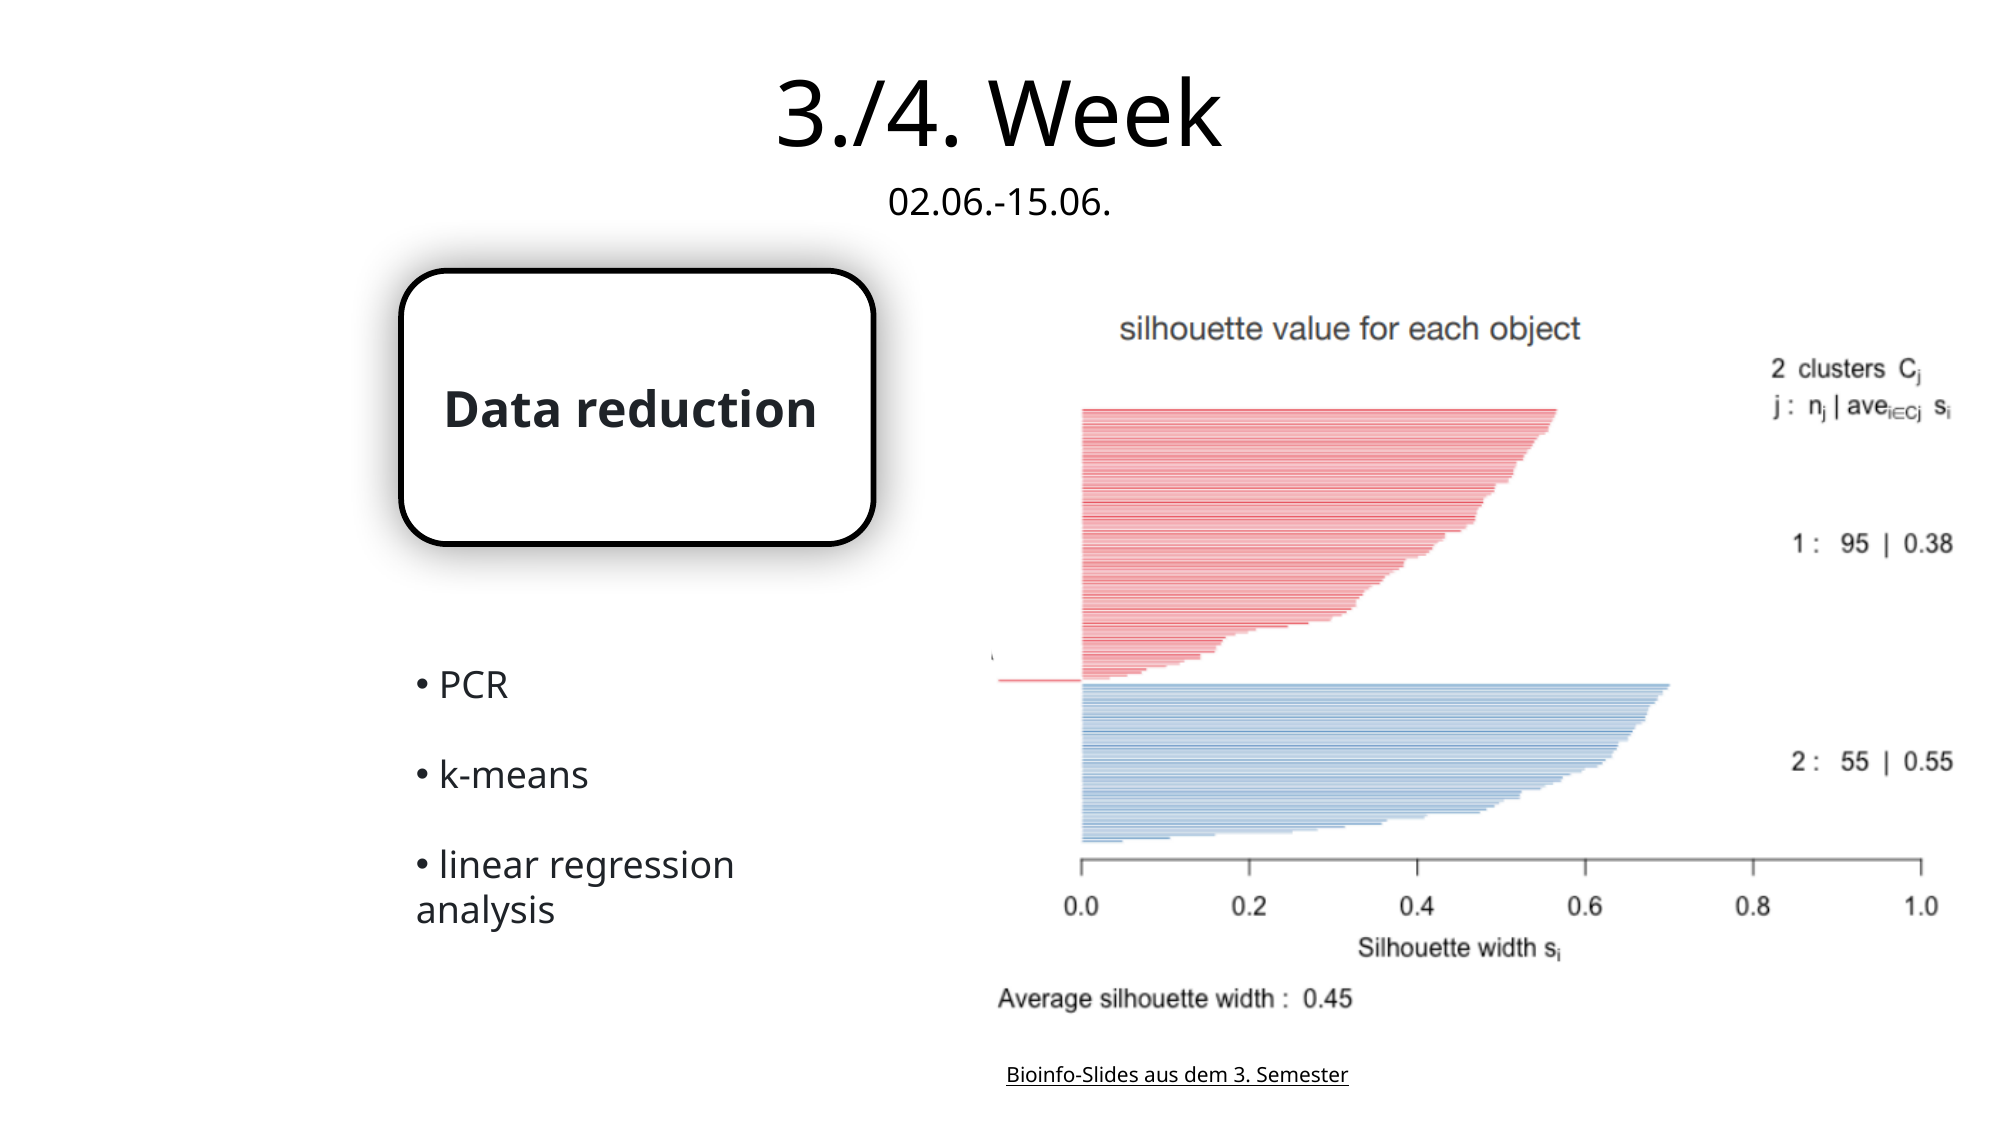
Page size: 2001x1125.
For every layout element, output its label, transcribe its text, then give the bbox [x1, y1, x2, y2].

text_box Bioinfo-Slides aus dem 3. Semester [991, 1054, 1742, 1095]
text_box 3./4. Week [519, 47, 1481, 173]
text_box PCR k-means linear regression analysis [401, 653, 874, 938]
text_box 02.06.-15.06. [870, 170, 1130, 231]
text_box Data reduction [399, 269, 876, 546]
picture [991, 270, 2000, 1037]
